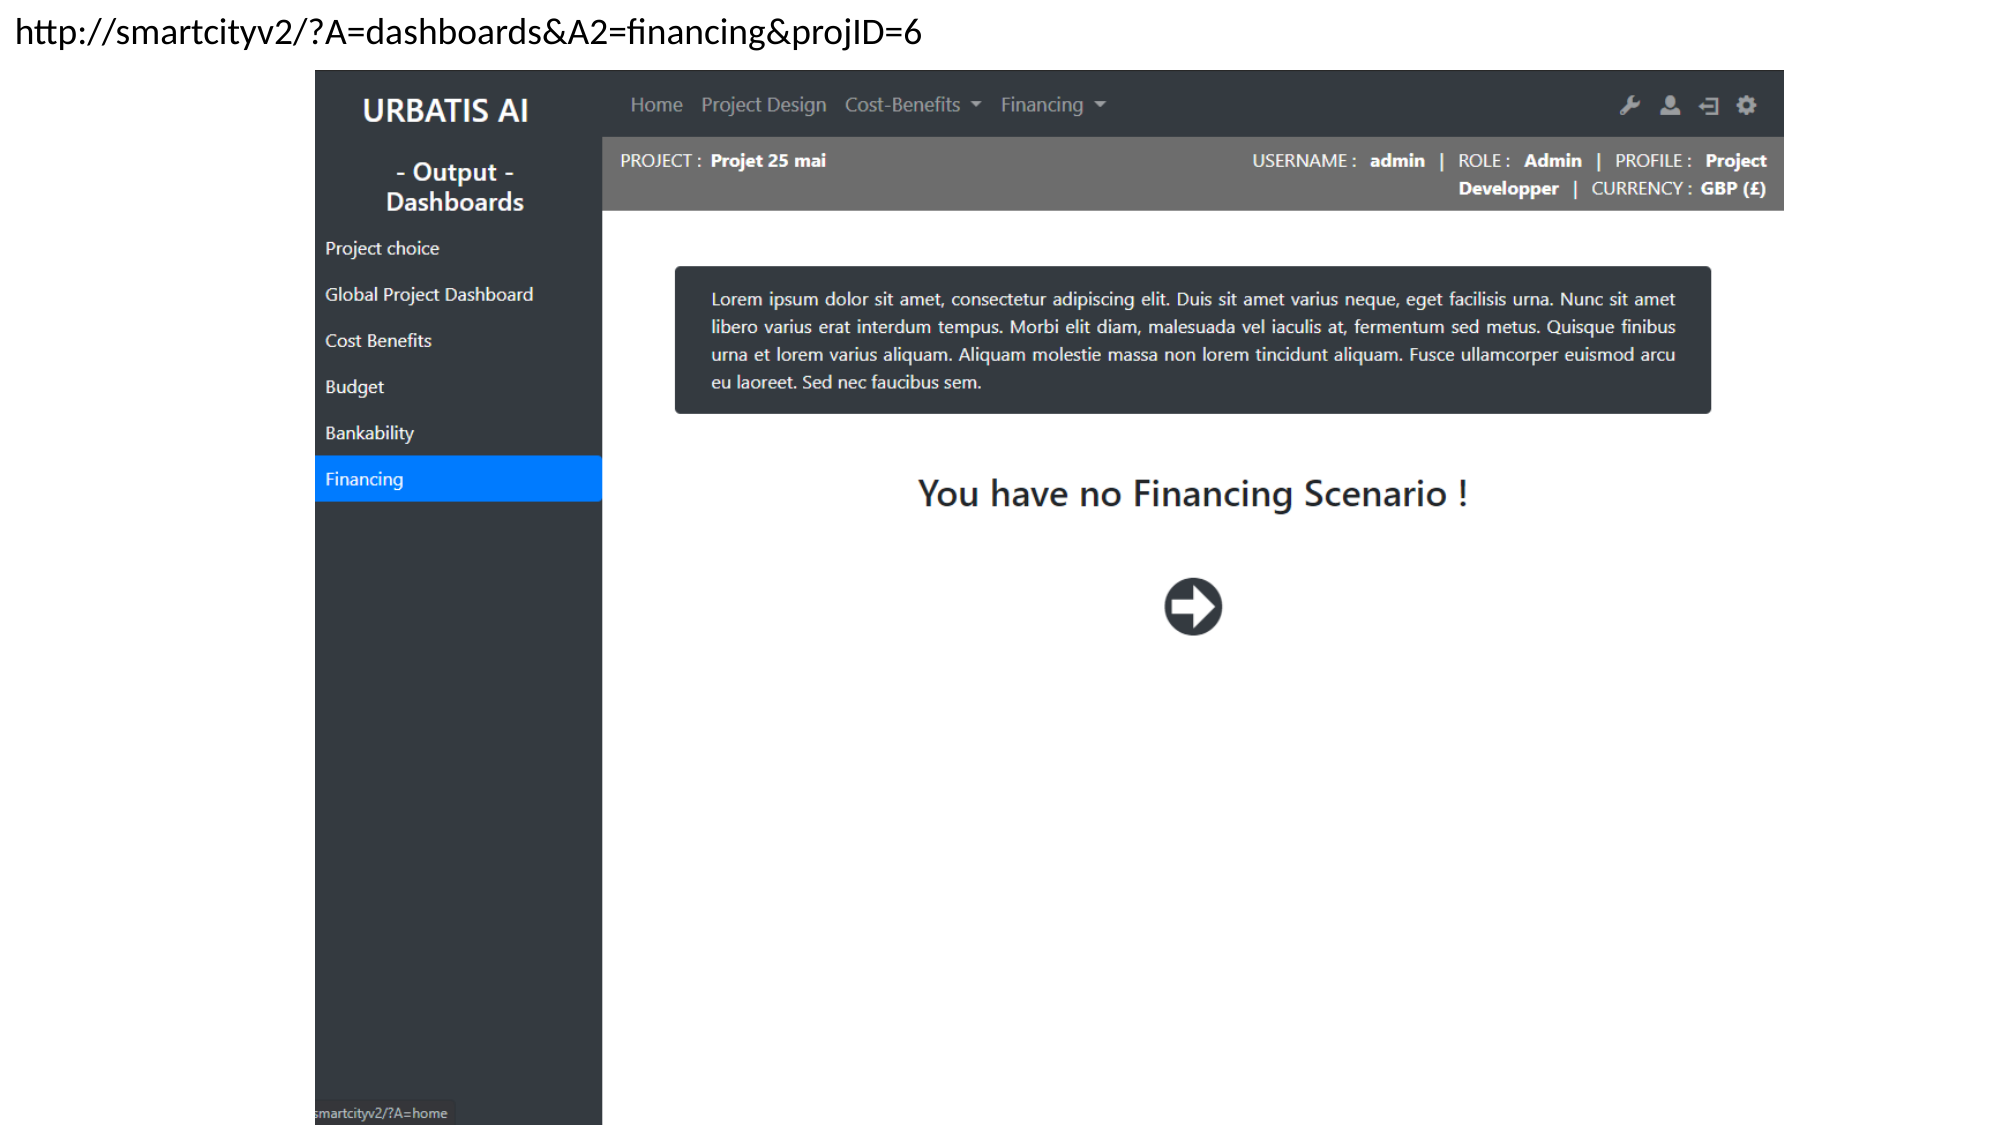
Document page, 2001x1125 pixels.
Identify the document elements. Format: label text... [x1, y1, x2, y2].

text_box http://smartcityv2/?A=dashboards&A2=financing&projID=6 [0, 0, 1000, 60]
picture [315, 70, 1784, 1125]
